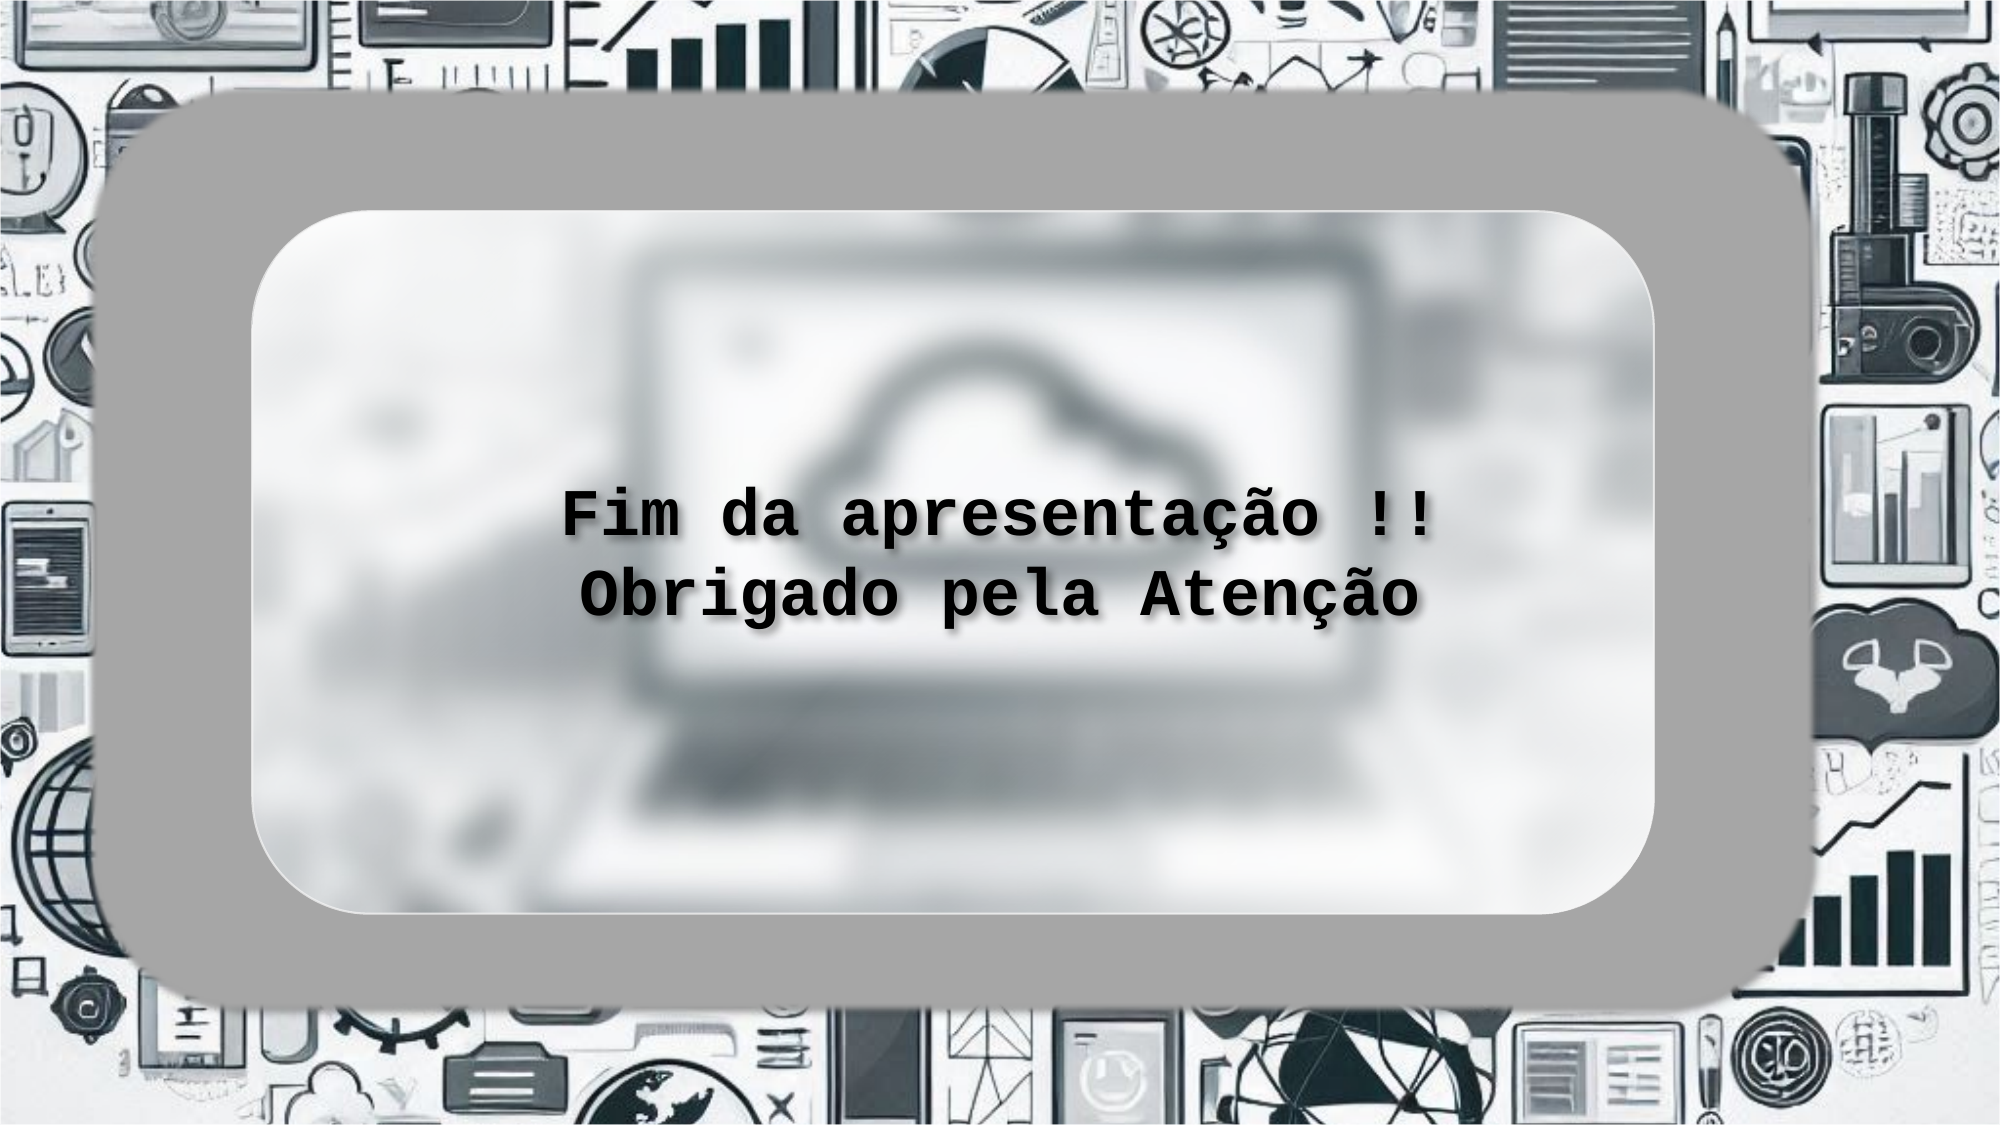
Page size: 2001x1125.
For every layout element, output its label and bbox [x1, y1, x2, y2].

picture [0, 0, 2001, 1125]
text_box [252, 211, 1654, 914]
